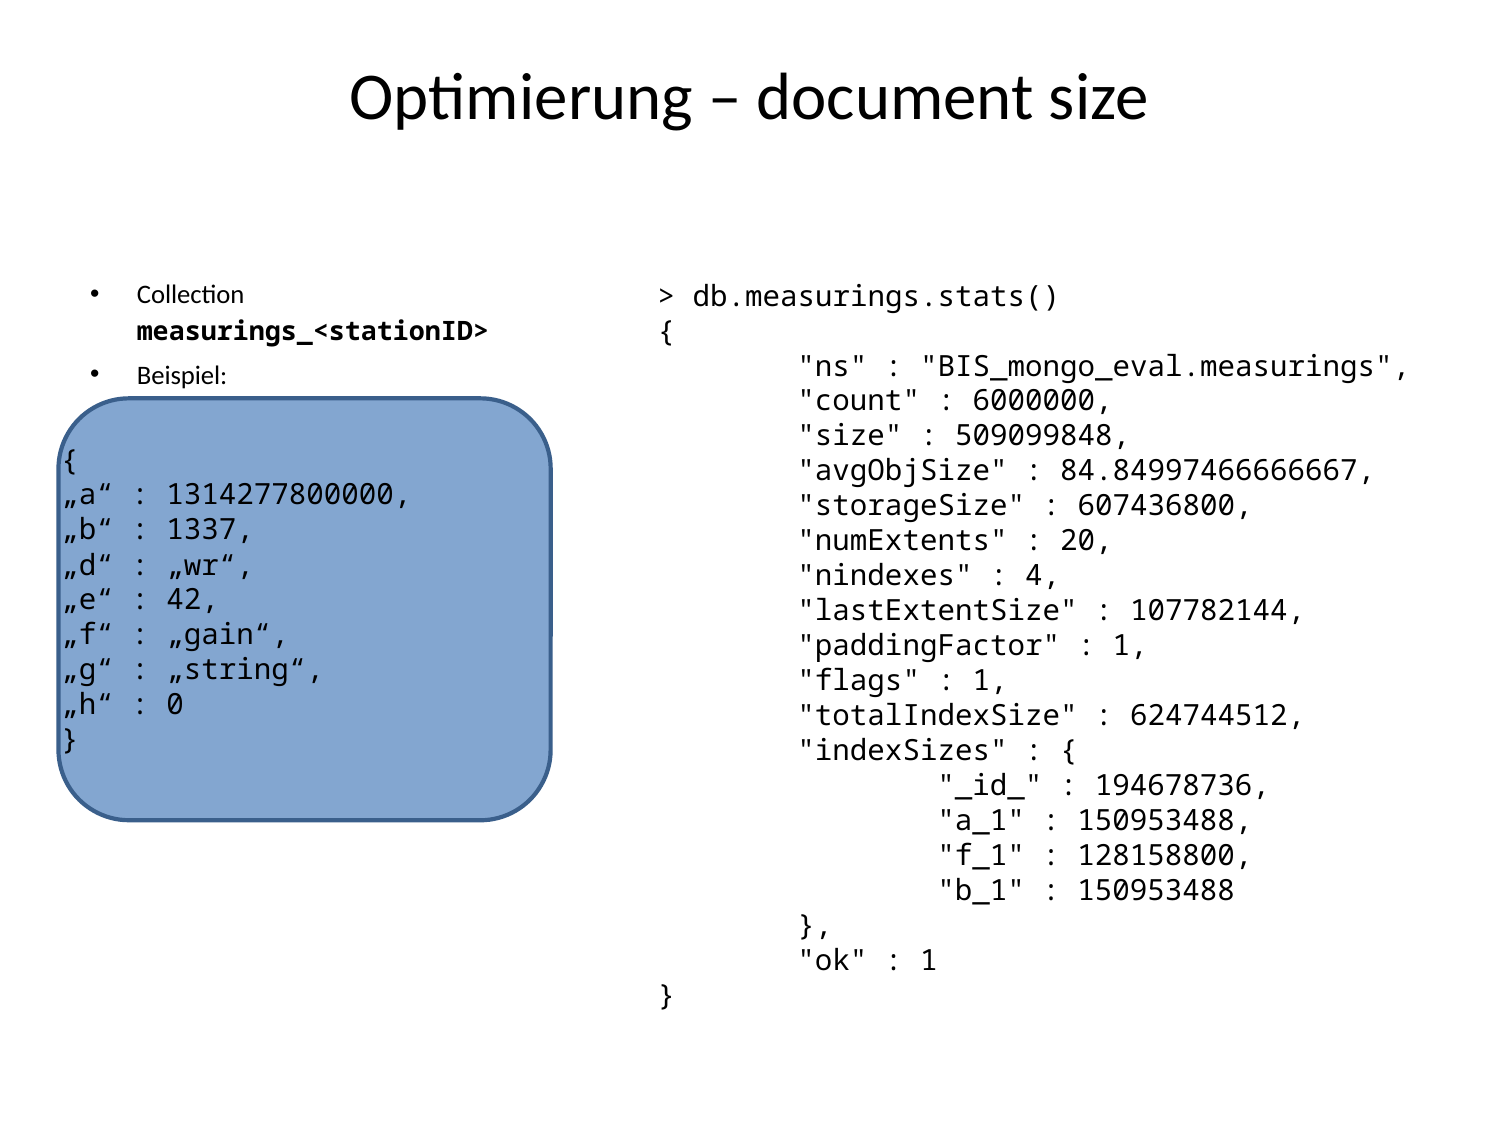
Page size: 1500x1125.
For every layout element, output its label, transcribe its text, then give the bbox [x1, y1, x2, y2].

text_box { „a“ : 1314277800000, „b“ : 1337, „d“ : „wr“, „e“ : 42, „f“ : „gain“, „g“ : „string“, „h“ : 0 } [46, 433, 444, 808]
text_box > db.measurings.stats() { "ns" : "BIS_mongo_eval.measurings", "count" : 6000000, "size" : 509099848, "avgObjSize" : 84.84997466666667, "storageSize" : 607436800, "numExtents" : 20, "nindexes" : 4, "lastExtentSize" : 107782144, "paddingFactor" : 1, "flags" : 1, "totalIndexSize" : 624744512, "indexSizes" : { "_id_" : 194678736, "a_1" : 150953488, "f_1" : 128158800, "b_1" : 150953488 }, "ok" : 1 } [642, 269, 1425, 1019]
text_box [65, 399, 553, 823]
title Optimierung – document size [75, 45, 1425, 141]
list Collection measurings_<stationID> Beispiel: [75, 269, 642, 399]
